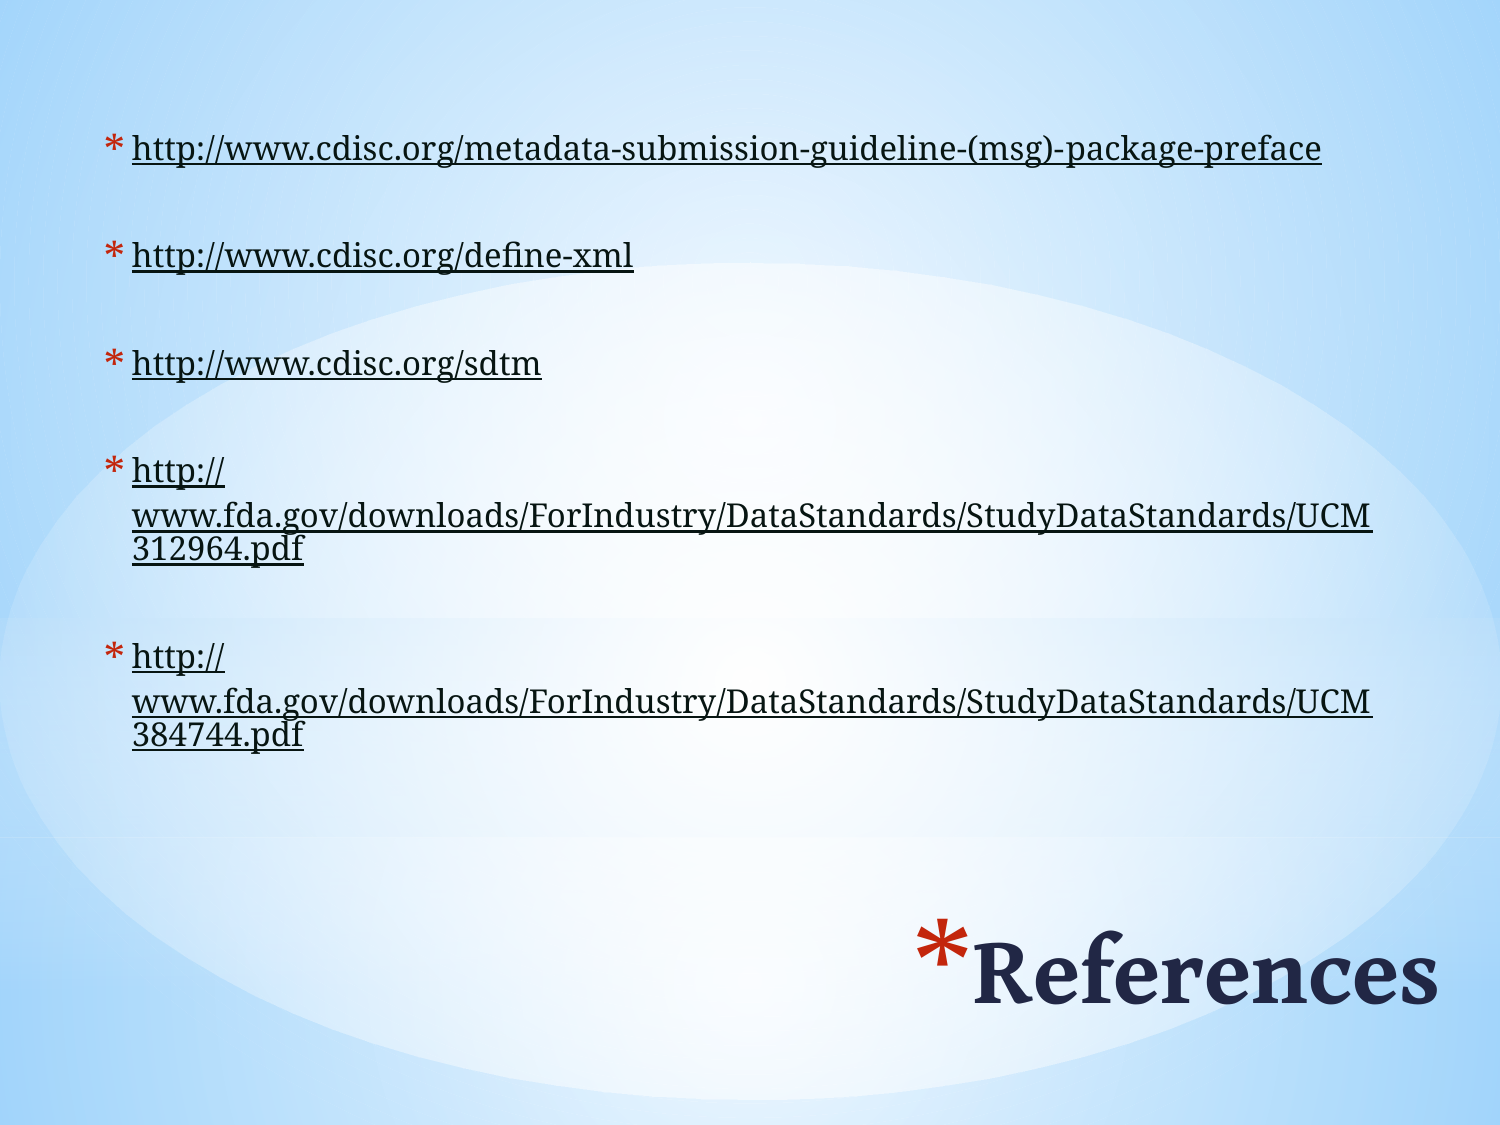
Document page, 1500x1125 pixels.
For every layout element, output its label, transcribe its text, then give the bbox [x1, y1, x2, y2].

title References [387, 900, 1456, 1088]
list http://www.cdisc.org/metadata-submission-guideline-(msg)-package-preface http://www.cdisc.org/define-xml http://www.cdisc.org/sdtm http://www.fda.gov/downloads/ForIndustry/DataStandards/StudyDataStandards/UCM312964.pdf http://www.fda.gov/downloads/ForIndustry/DataStandards/StudyDataStandards/UCM384744.pdf [82, 120, 1395, 704]
